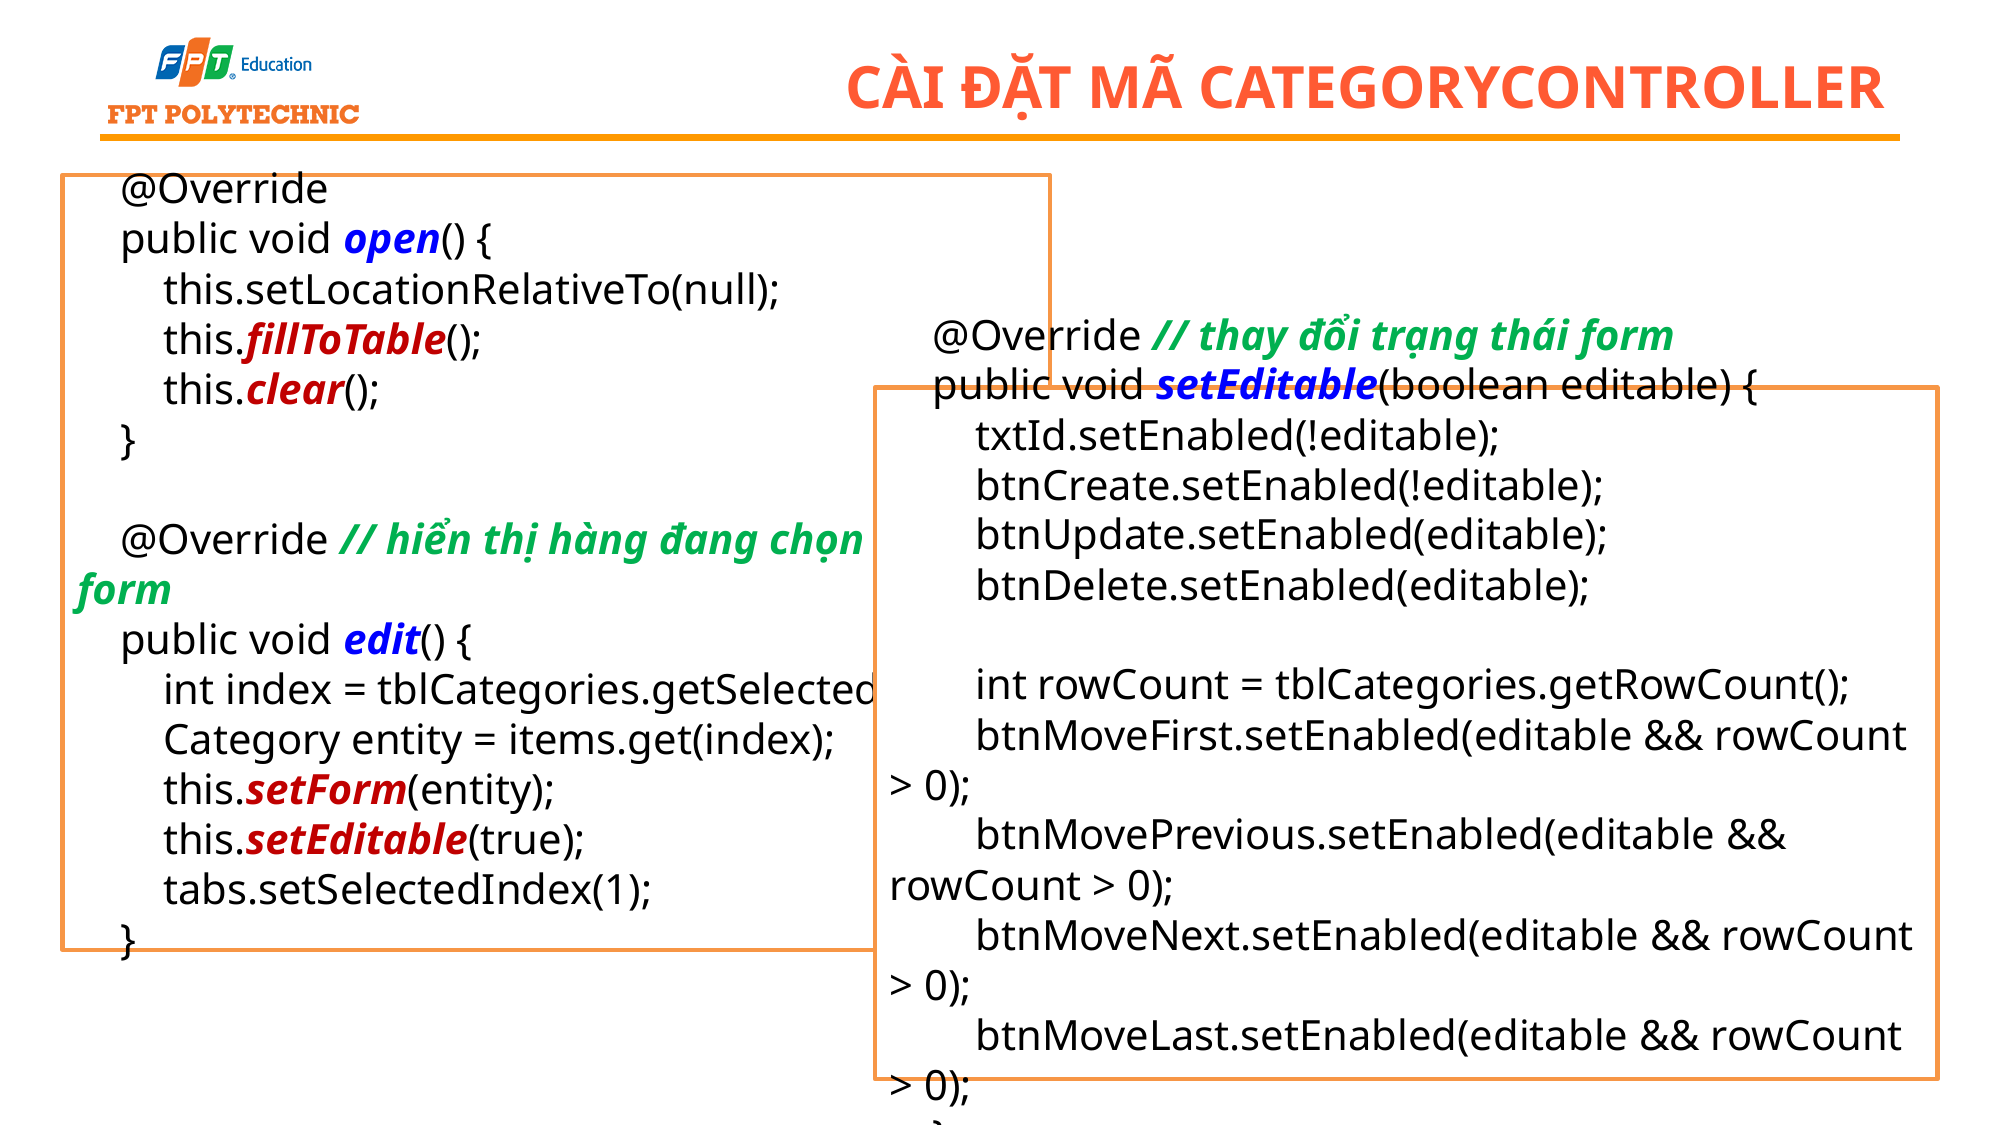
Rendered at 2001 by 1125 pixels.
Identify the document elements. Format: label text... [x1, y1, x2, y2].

title Cài đặt mã CategoryController [366, 45, 1900, 125]
text_box @Override public void open() { this.setLocationRelativeTo(null); this.fillToTable(); this.clear(); } @Override // hiển thị hàng đang chọn lên form public void edit() { int index = tblCategories.getSelectedRow(); Category entity = items.get(index); this.setForm(entity); this.setEditable(true); tabs.setSelectedIndex(1); } [60, 173, 1052, 952]
text_box @Override // thay đổi trạng thái form public void setEditable(boolean editable) { txtId.setEnabled(!editable); btnCreate.setEnabled(!editable); btnUpdate.setEnabled(editable); btnDelete.setEnabled(editable); int rowCount = tblCategories.getRowCount(); btnMoveFirst.setEnabled(editable && rowCount > 0); btnMovePrevious.setEnabled(editable && rowCount > 0); btnMoveNext.setEnabled(editable && rowCount > 0); btnMoveLast.setEnabled(editable && rowCount > 0); } [873, 385, 1940, 1081]
picture [99, 25, 367, 134]
picture [99, 135, 367, 143]
